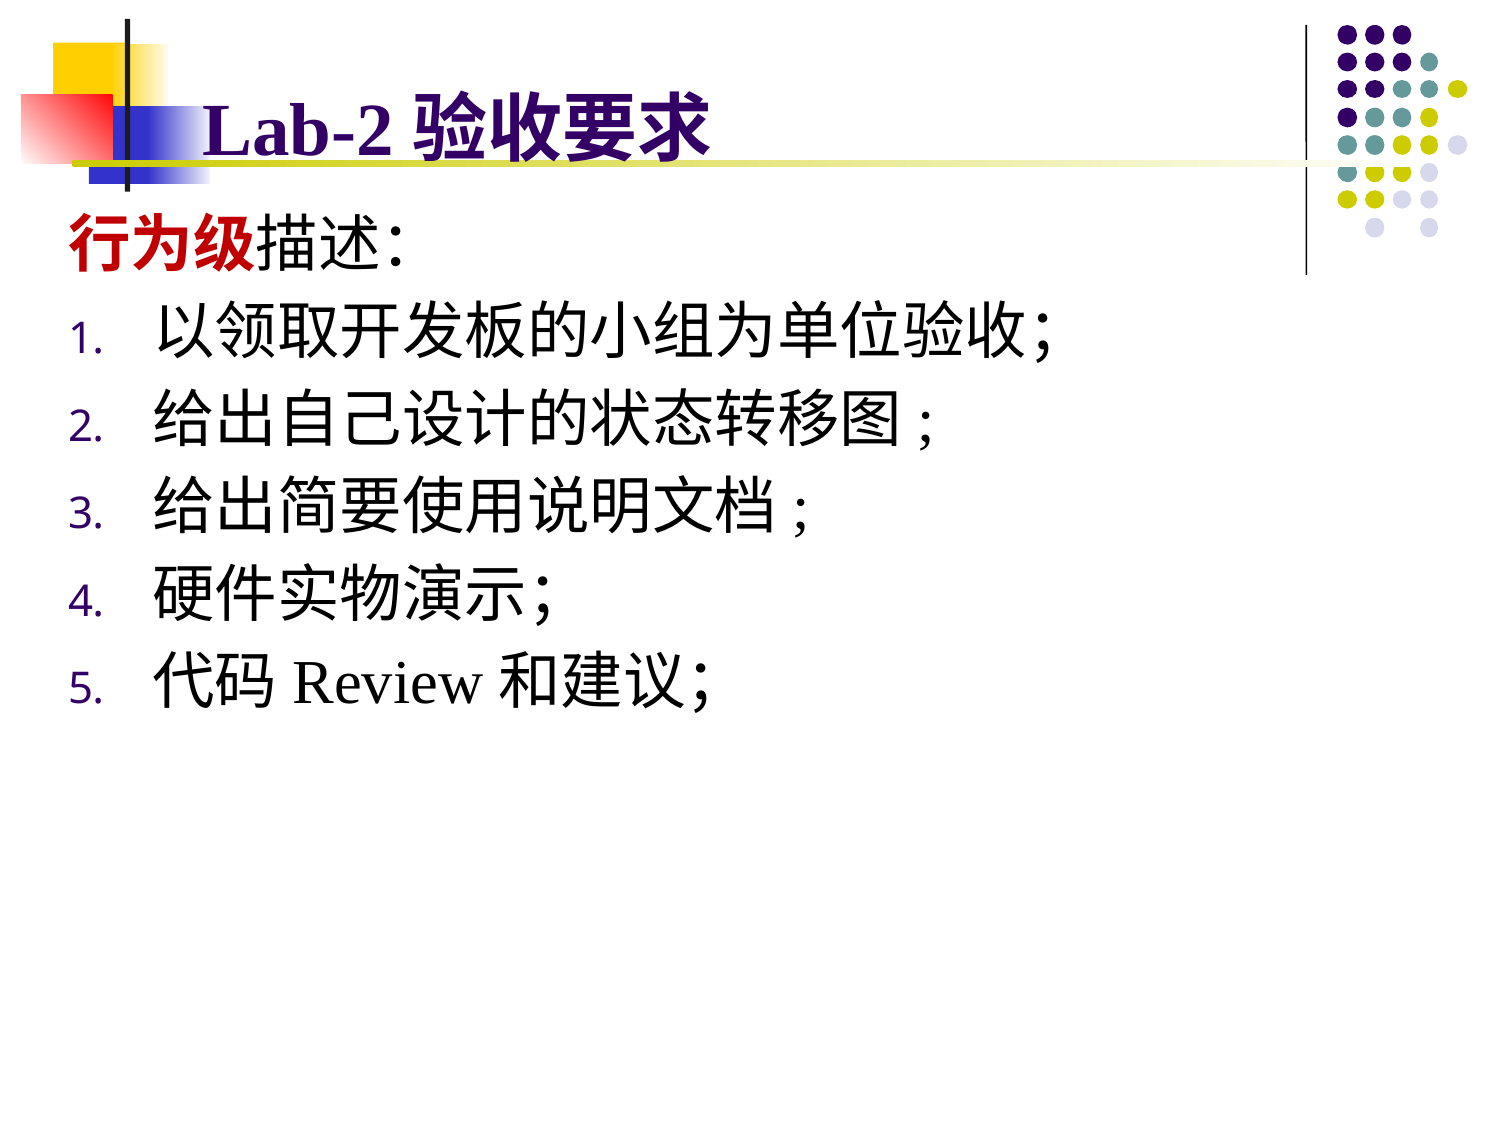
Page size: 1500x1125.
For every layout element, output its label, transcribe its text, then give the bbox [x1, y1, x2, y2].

title Lab-2验收要求 [187, 37, 1413, 179]
list 行为级描述： 以领取开发板的小组为单位验收； 给出自己设计的状态转移图; 给出简要使用说明文档; 硬件实物演示； 代码Review和建议； [53, 196, 1459, 1041]
